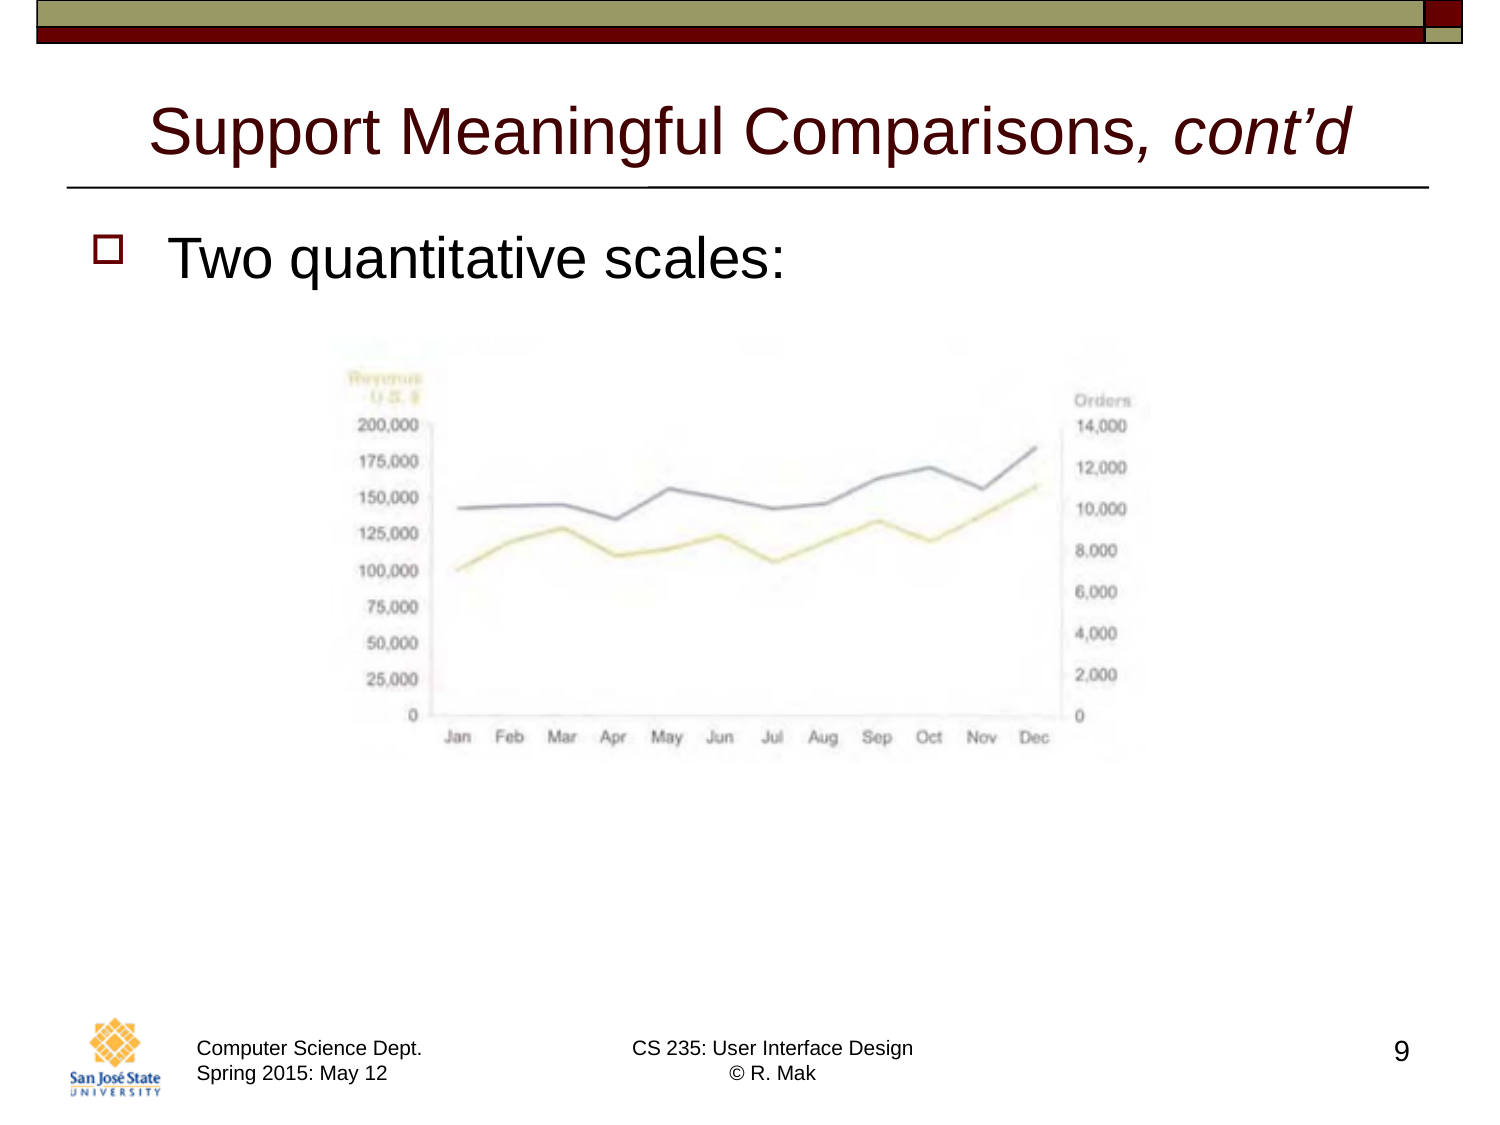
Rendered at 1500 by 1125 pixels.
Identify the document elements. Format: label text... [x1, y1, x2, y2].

title Support Meaningful Comparisons, cont’d [75, 67, 1425, 175]
picture [60, 1012, 166, 1112]
list Two quantitative scales: [75, 212, 1425, 308]
picture [329, 337, 1152, 763]
slide_number 9 [1112, 1025, 1425, 1100]
